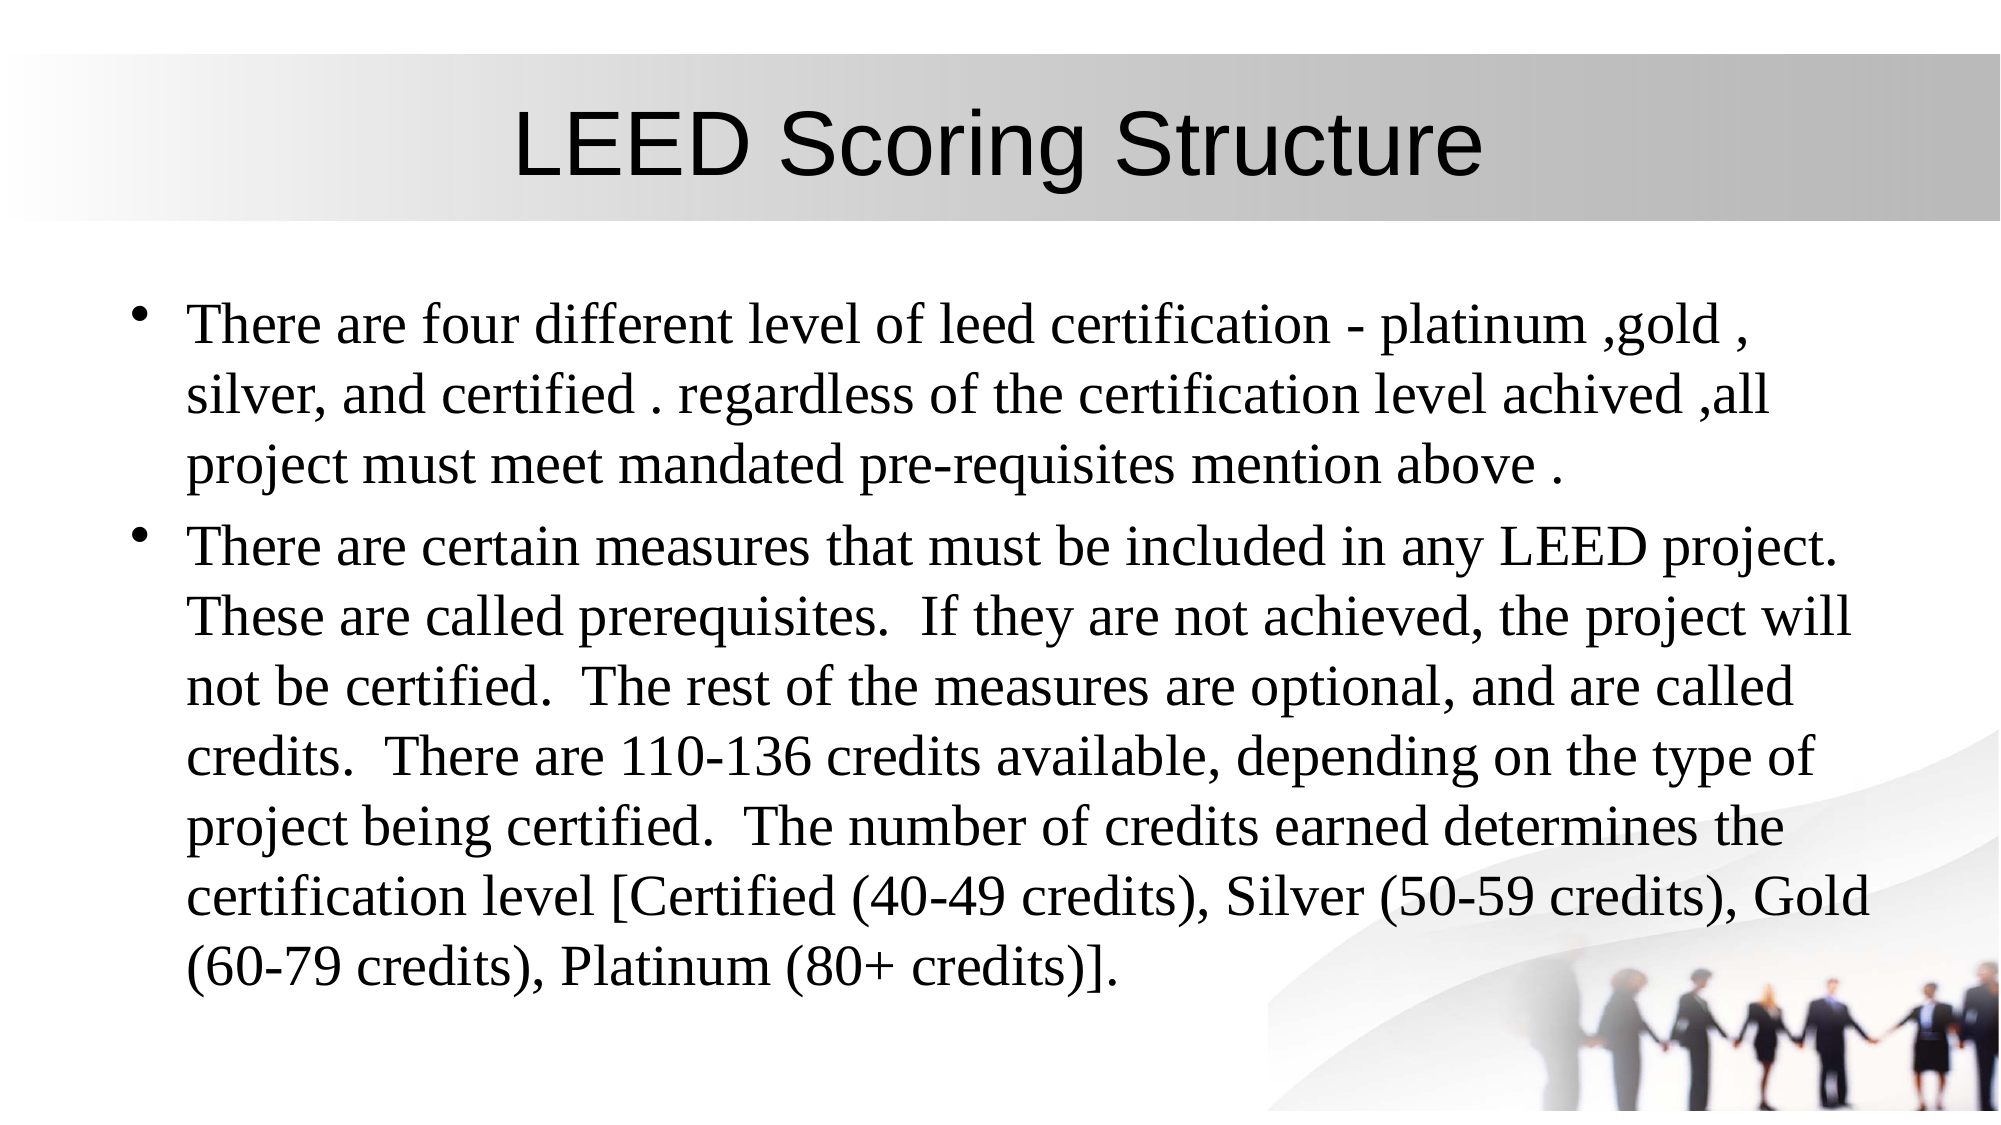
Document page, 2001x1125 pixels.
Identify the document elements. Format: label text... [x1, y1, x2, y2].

list There are four different level of leed certification - platinum ,gold , silver, and certified . regardless of the certification level achived ,all project must meet mandated pre-requisites mention above . There are certain measures that must be included in any LEED project. These are called prerequisites. If they are not achieved, the project will not be certified. The rest of the measures are optional, and are called credits. There are 110-136 credits available, depending on the type of project being certified. The number of credits earned determines the certification level [Certified (40-49 credits), Silver (50-59 credits), Gold (60-79 credits), Platinum (80+ credits)]. [115, 277, 1901, 1006]
title LEED Scoring Structure [99, 44, 1901, 233]
picture [1268, 728, 1999, 1111]
